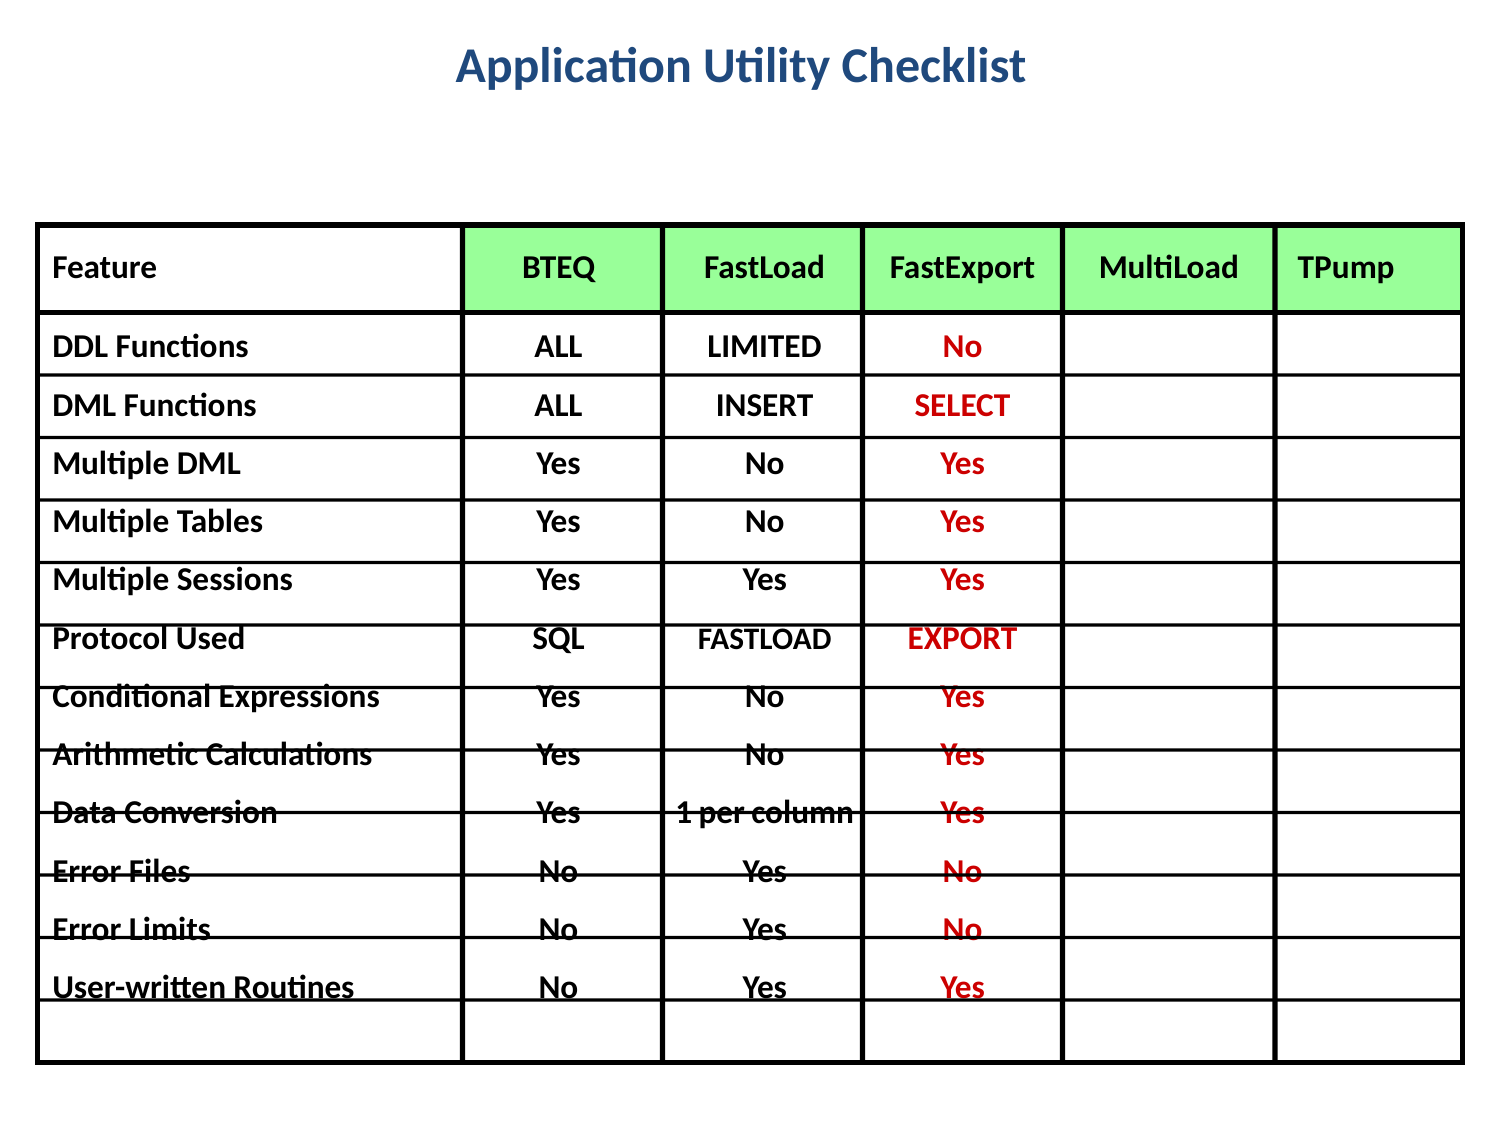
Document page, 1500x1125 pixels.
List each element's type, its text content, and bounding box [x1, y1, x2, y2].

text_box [37, 224, 1463, 1063]
text_box Application Utility Checklist [440, 24, 1042, 100]
